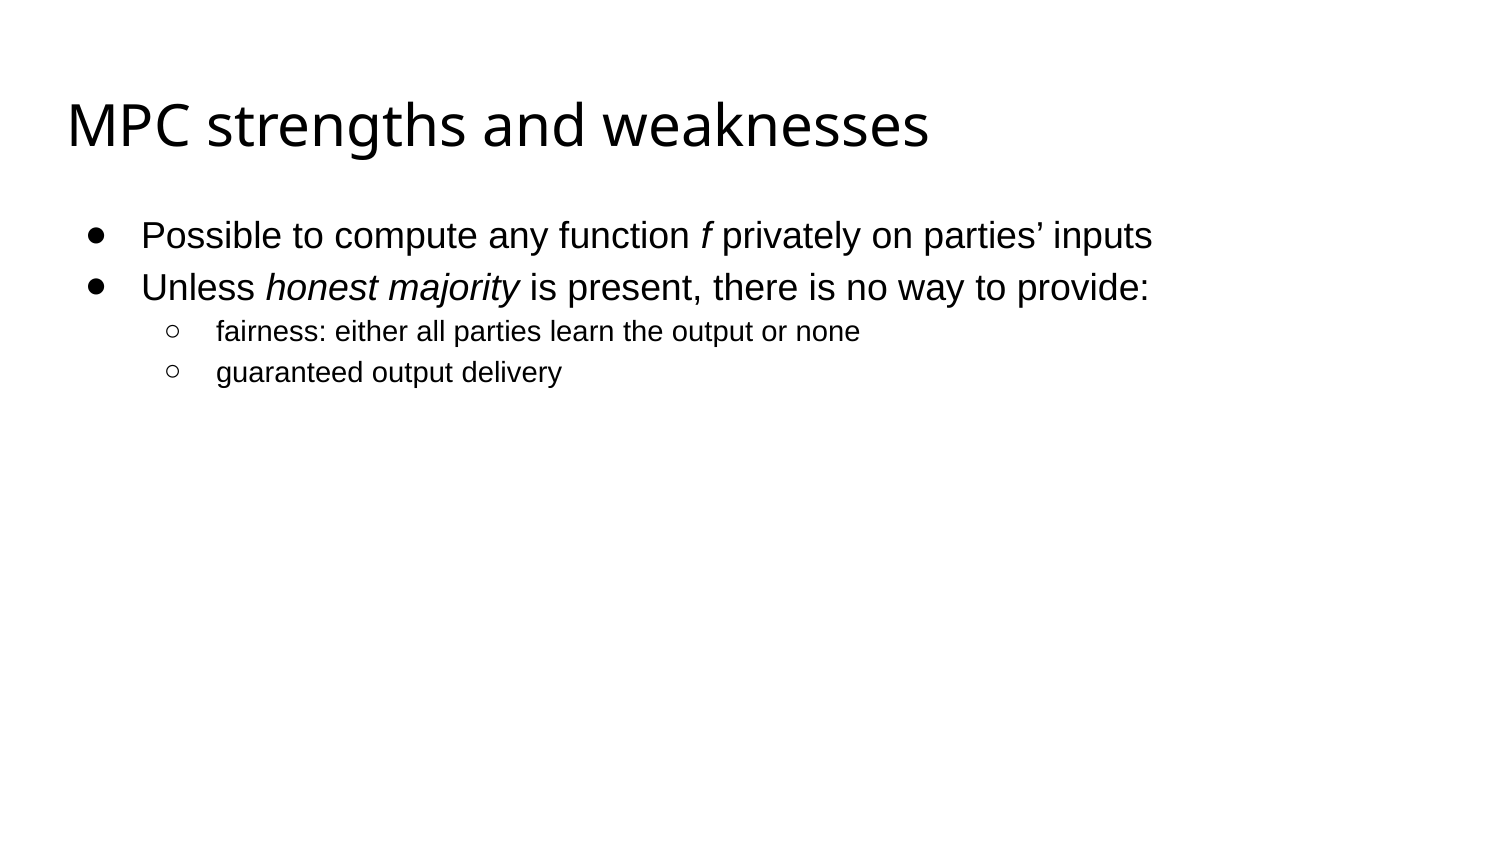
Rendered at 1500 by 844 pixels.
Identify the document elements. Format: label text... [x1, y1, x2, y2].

list Possible to compute any function f privately on parties’ inputs Unless honest majority is present, there is no way to provide: fairness: either all parties learn the output or none guaranteed output delivery [51, 189, 1449, 750]
title MPC strengths and weaknesses [51, 72, 1449, 167]
